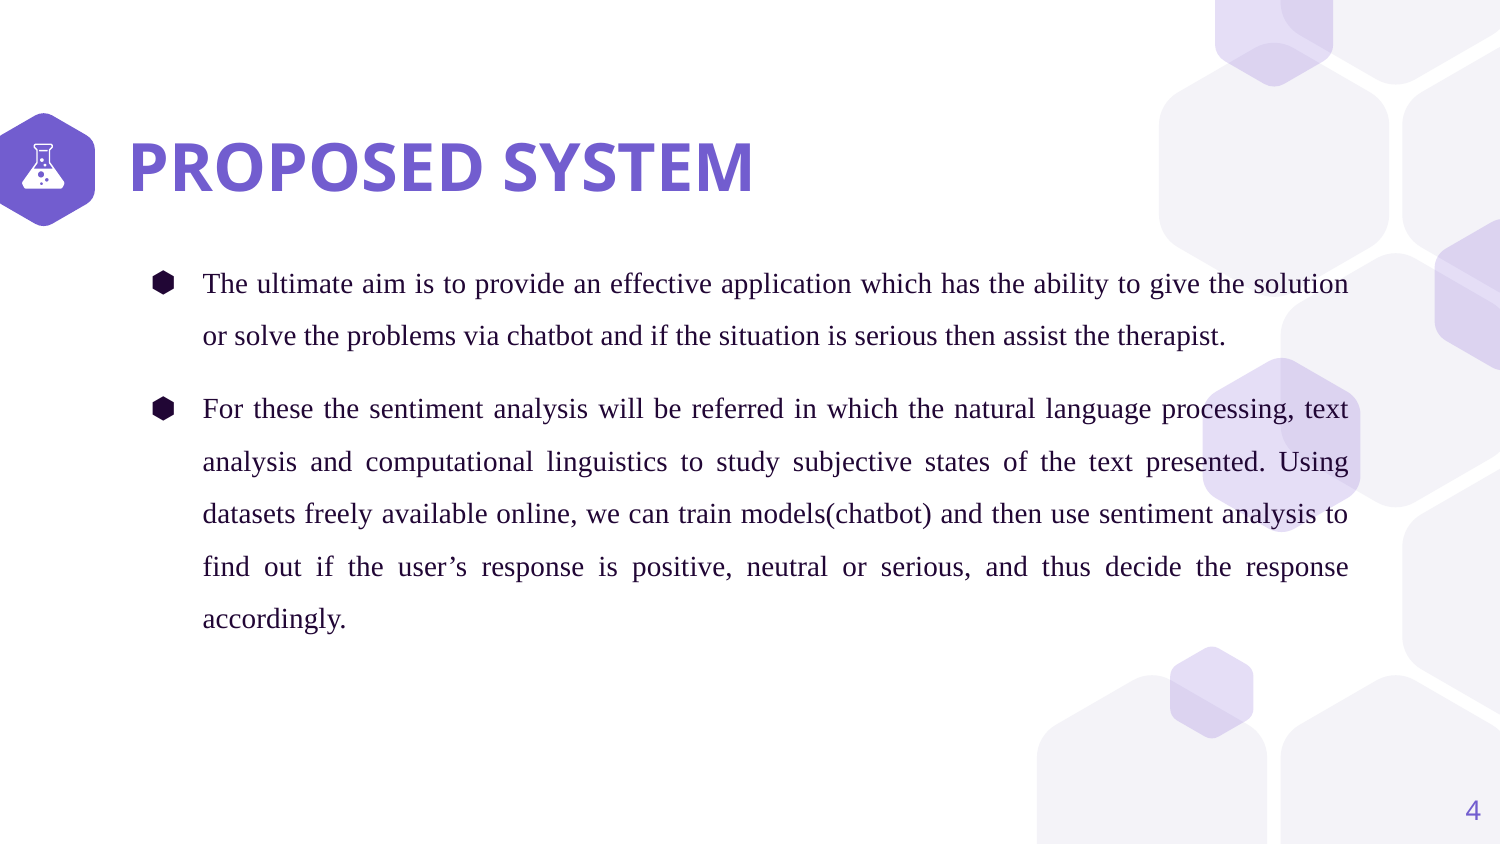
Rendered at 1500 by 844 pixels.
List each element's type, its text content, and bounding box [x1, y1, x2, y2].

slide_number ‹#› [1391, 779, 1482, 844]
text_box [21, 143, 65, 190]
title PROPOSED SYSTEM [127, 137, 1114, 203]
list The ultimate aim is to provide an effective application which has the ability to give the solution or solve the problems via chatbot and if the situation is serious then assist the therapist. For these the sentiment analysis will be referred in which the natural language processing, text analysis and computational linguistics to study subjective states of the text presented. Using datasets freely available online, we can train models(chatbot) and then use sentiment analysis to find out if the user’s response is positive, neutral or serious, and thus decide the response accordingly. [127, 246, 1351, 720]
